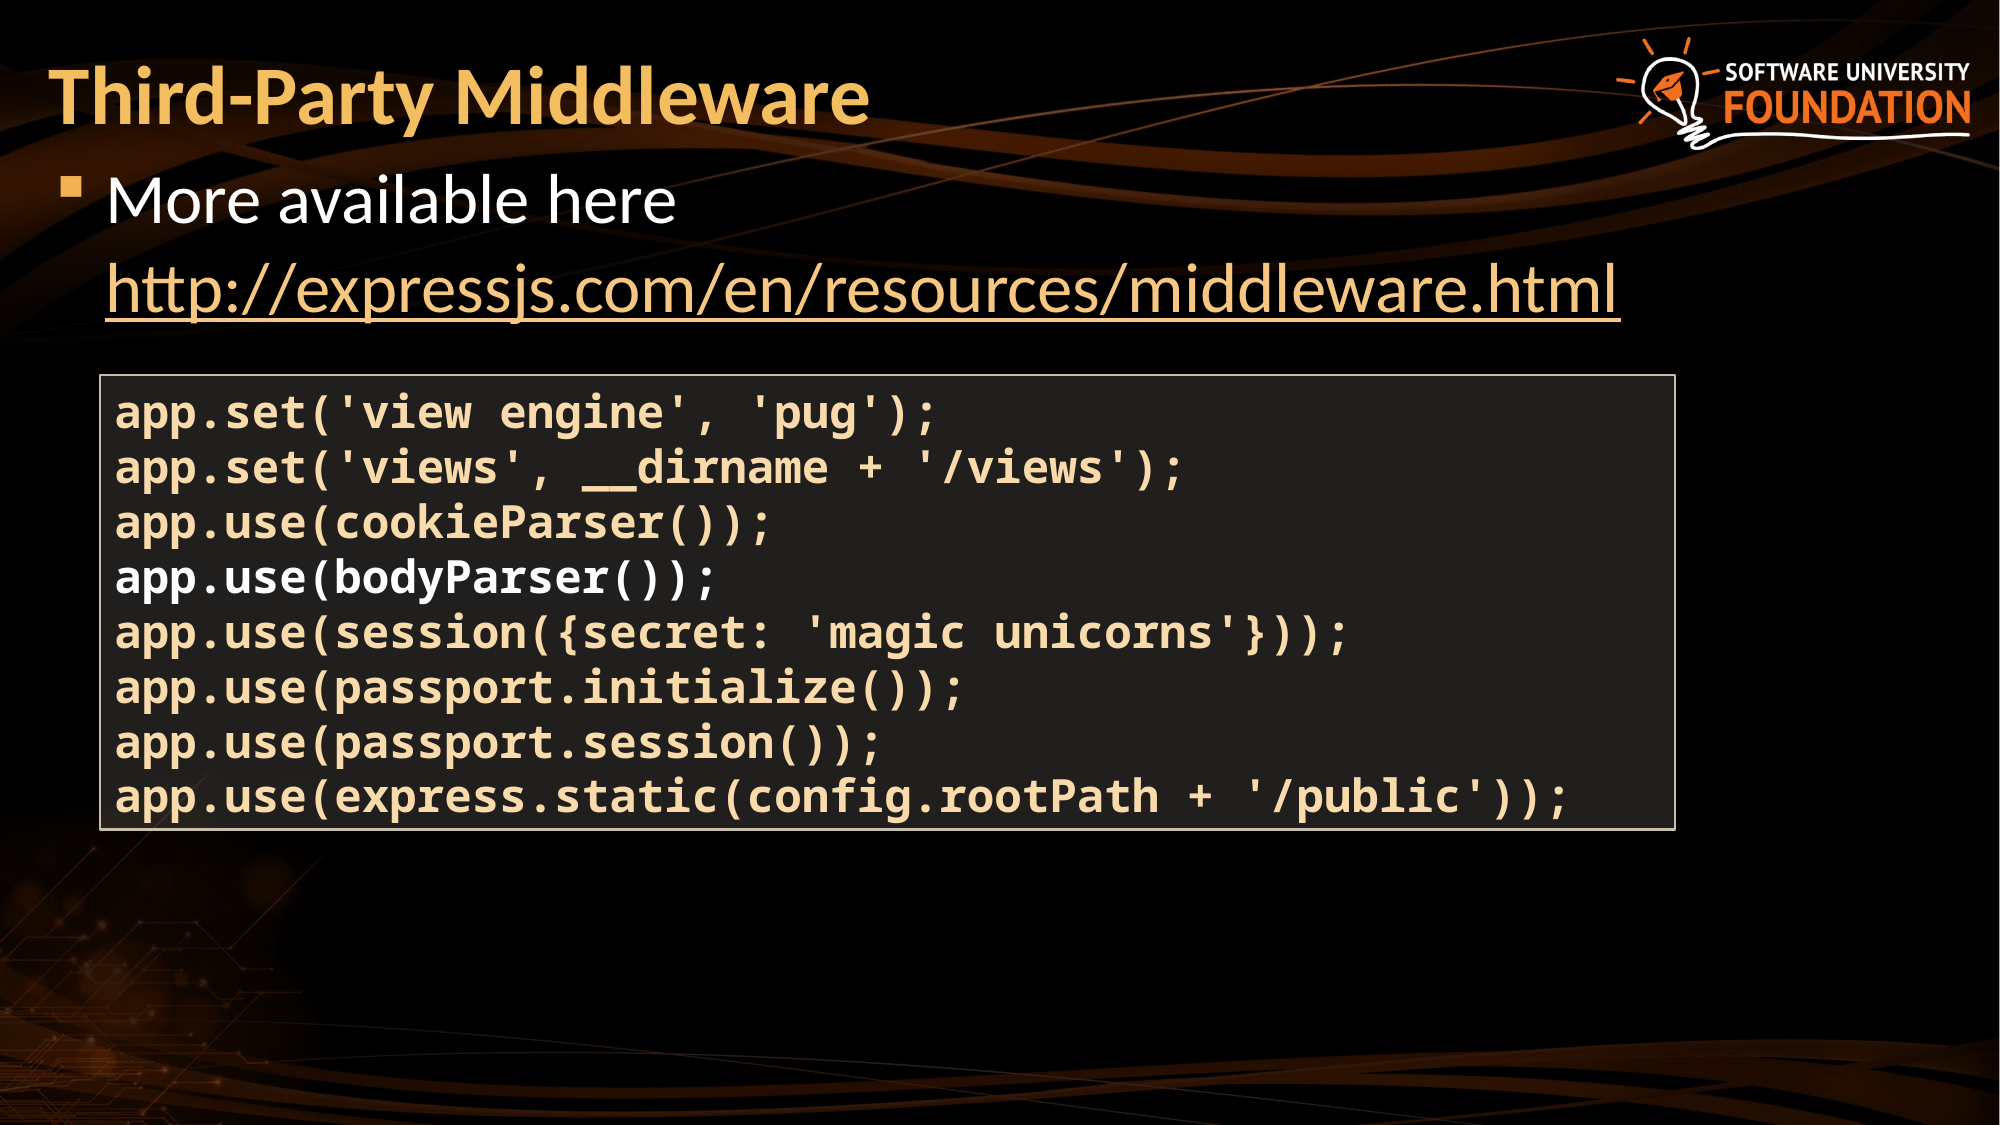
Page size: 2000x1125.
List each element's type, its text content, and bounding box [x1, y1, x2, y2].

list More available here http://expressjs.com/en/resources/middleware.html [37, 142, 1838, 1125]
picture [0, 0, 2000, 1125]
title Third-Party Middleware [30, 6, 1602, 189]
text_box app.set('view engine', 'pug'); app.set('views', __dirname + '/views'); app.use(cookieParser()); app.use(bodyParser()); app.use(session({secret: 'magic unicorns'})); app.use(passport.initialize()); app.use(passport.session()); app.use(express.static(config.rootPath + '/public')); [99, 374, 1675, 830]
